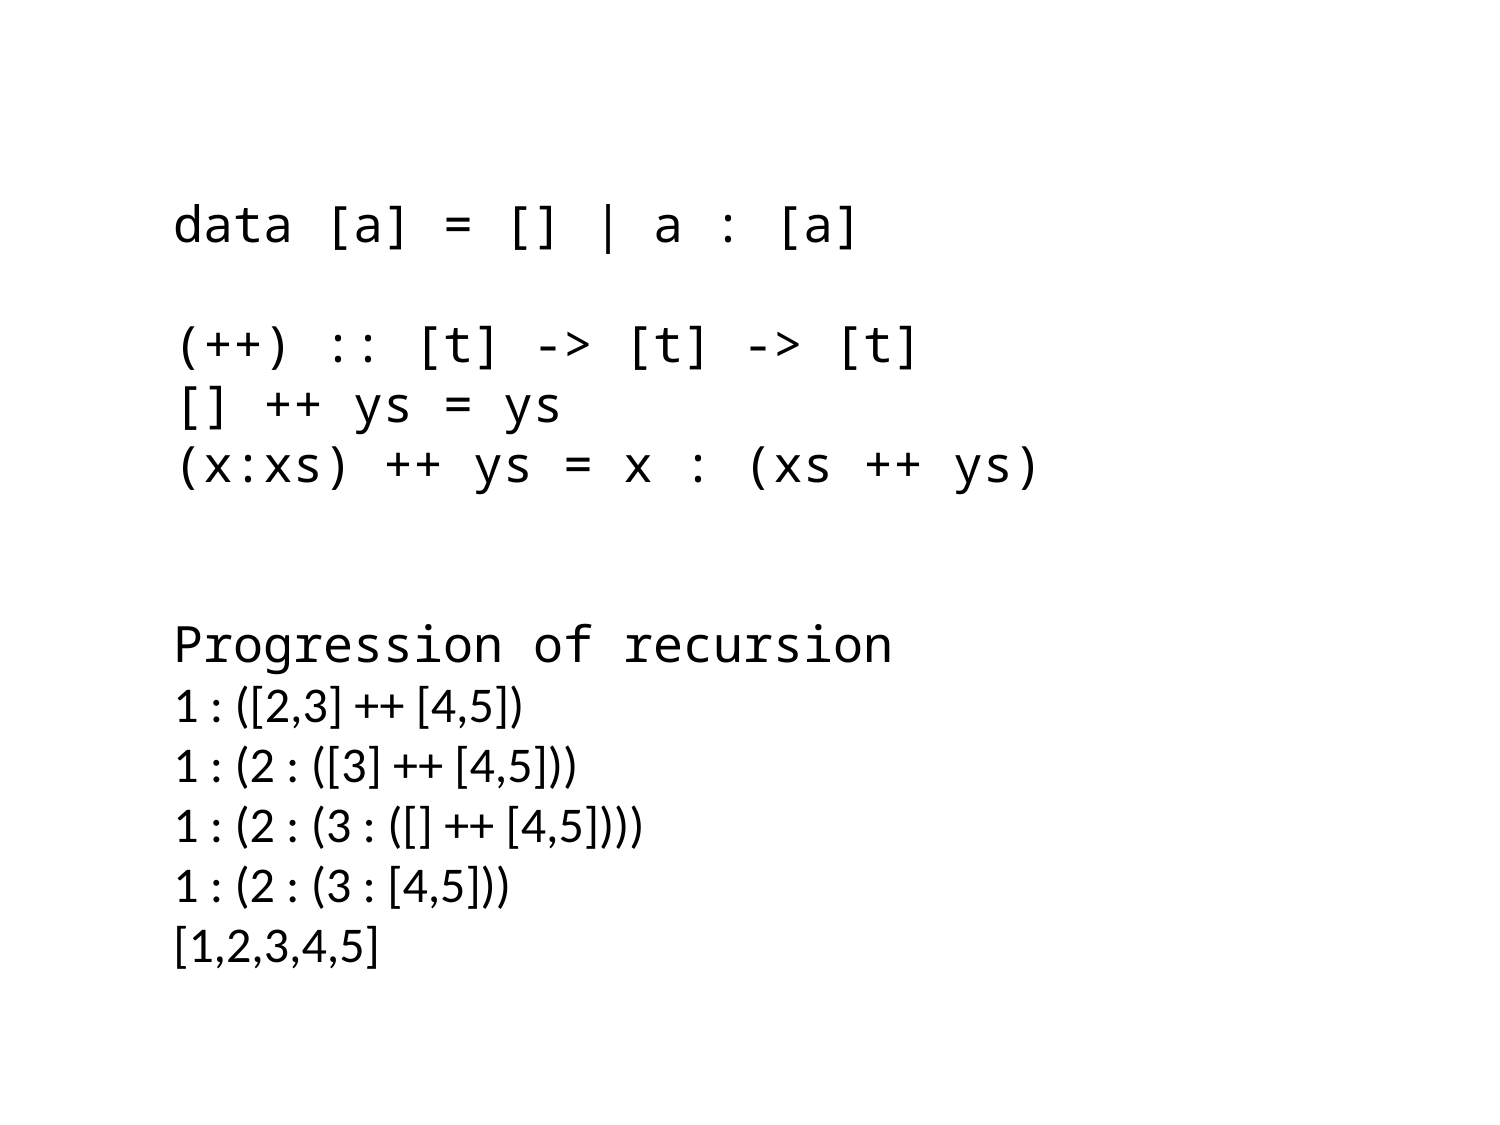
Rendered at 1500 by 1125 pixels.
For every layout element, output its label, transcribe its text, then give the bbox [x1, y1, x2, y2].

text_box data [a] = [] | a : [a] (++) :: [t] -> [t] -> [t] [] ++ ys = ys (x:xs) ++ ys = x : (xs ++ ys) Progression of recursion 1 : ([2,3] ++ [4,5]) 1 : (2 : ([3] ++ [4,5])) 1 : (2 : (3 : ([] ++ [4,5]))) 1 : (2 : (3 : [4,5])) [1,2,3,4,5] [158, 185, 1440, 1125]
